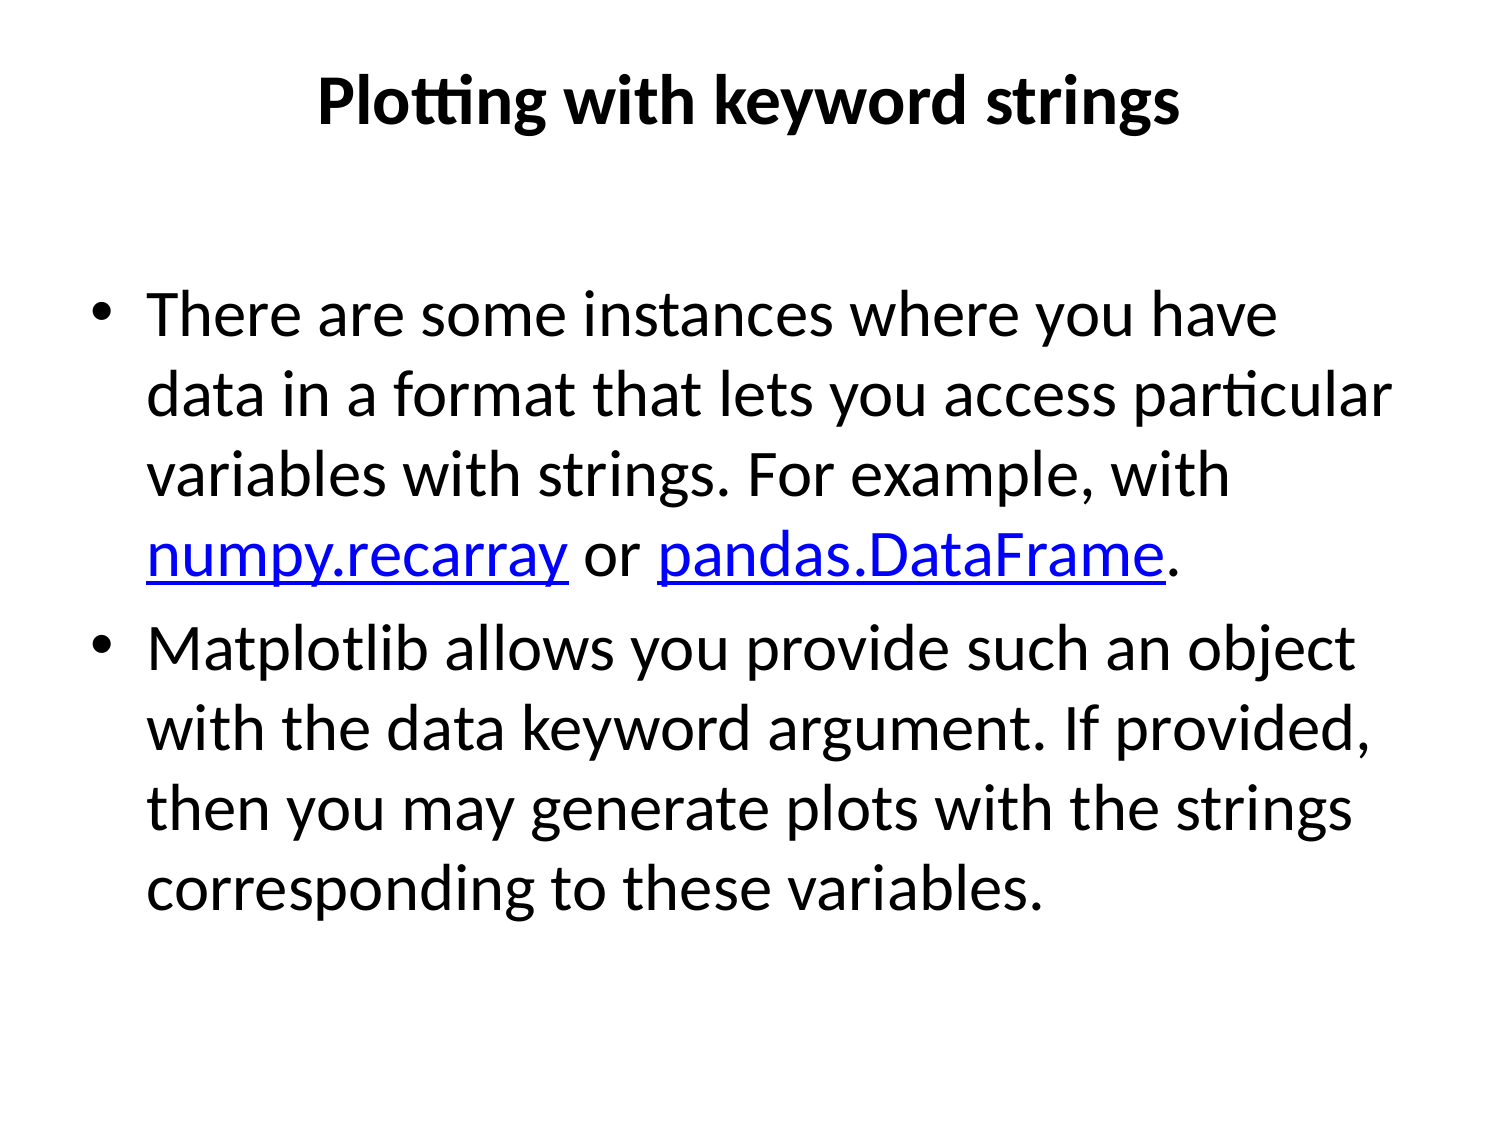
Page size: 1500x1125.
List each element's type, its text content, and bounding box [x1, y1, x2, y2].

title Plotting with keyword strings [75, 45, 1425, 233]
list There are some instances where you have data in a format that lets you access particular variables with strings. For example, with numpy.recarray or pandas.DataFrame. Matplotlib allows you provide such an object with the data keyword argument. If provided, then you may generate plots with the strings corresponding to these variables. [75, 262, 1425, 1005]
